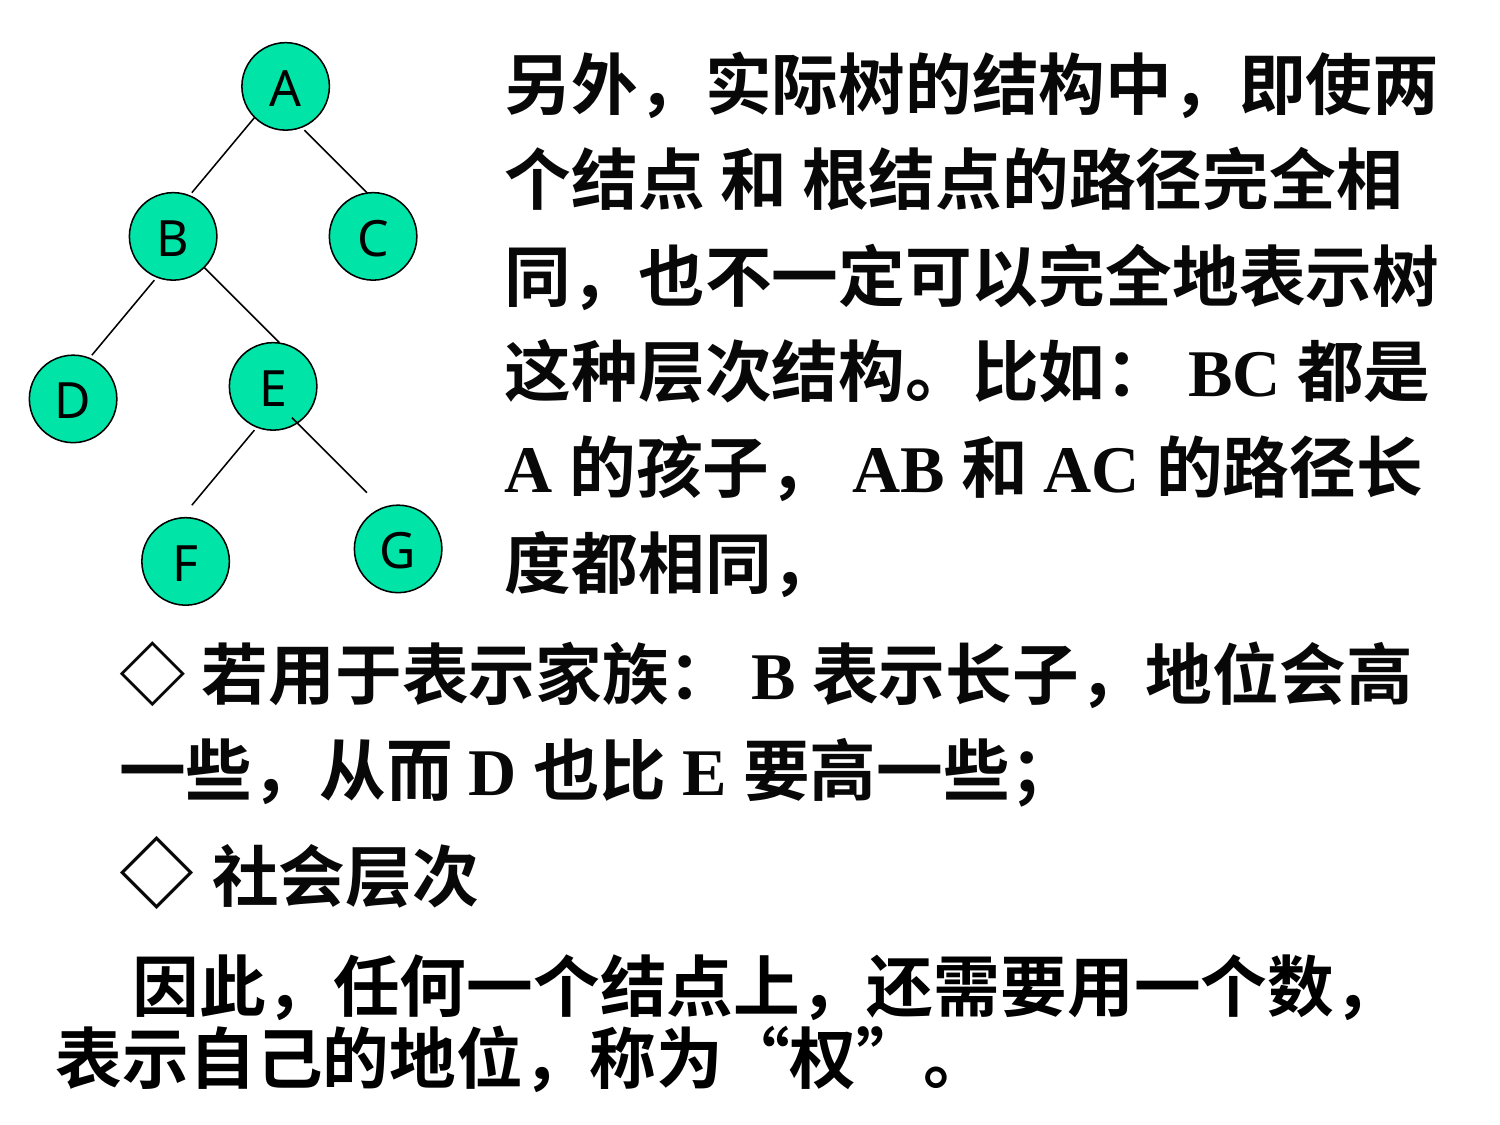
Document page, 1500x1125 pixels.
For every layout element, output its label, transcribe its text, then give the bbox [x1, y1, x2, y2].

text_box ◇若用于表示家族：B表示长子，地位会高一些，从而D也比E要高一些； ◇社会层次 [29, 609, 1471, 925]
list 另外，实际树的结构中，即使两个结点 和 根结点的路径完全相同，也不一定可以完全地表示树这种层次结构。比如：BC都是A的孩子，AB和AC的路径长度都相同， [490, 19, 1459, 609]
text_box 因此，任何一个结点上，还需要用一个数，表示自己的地位，称为“权”。 [41, 947, 1447, 1106]
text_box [29, 42, 443, 606]
